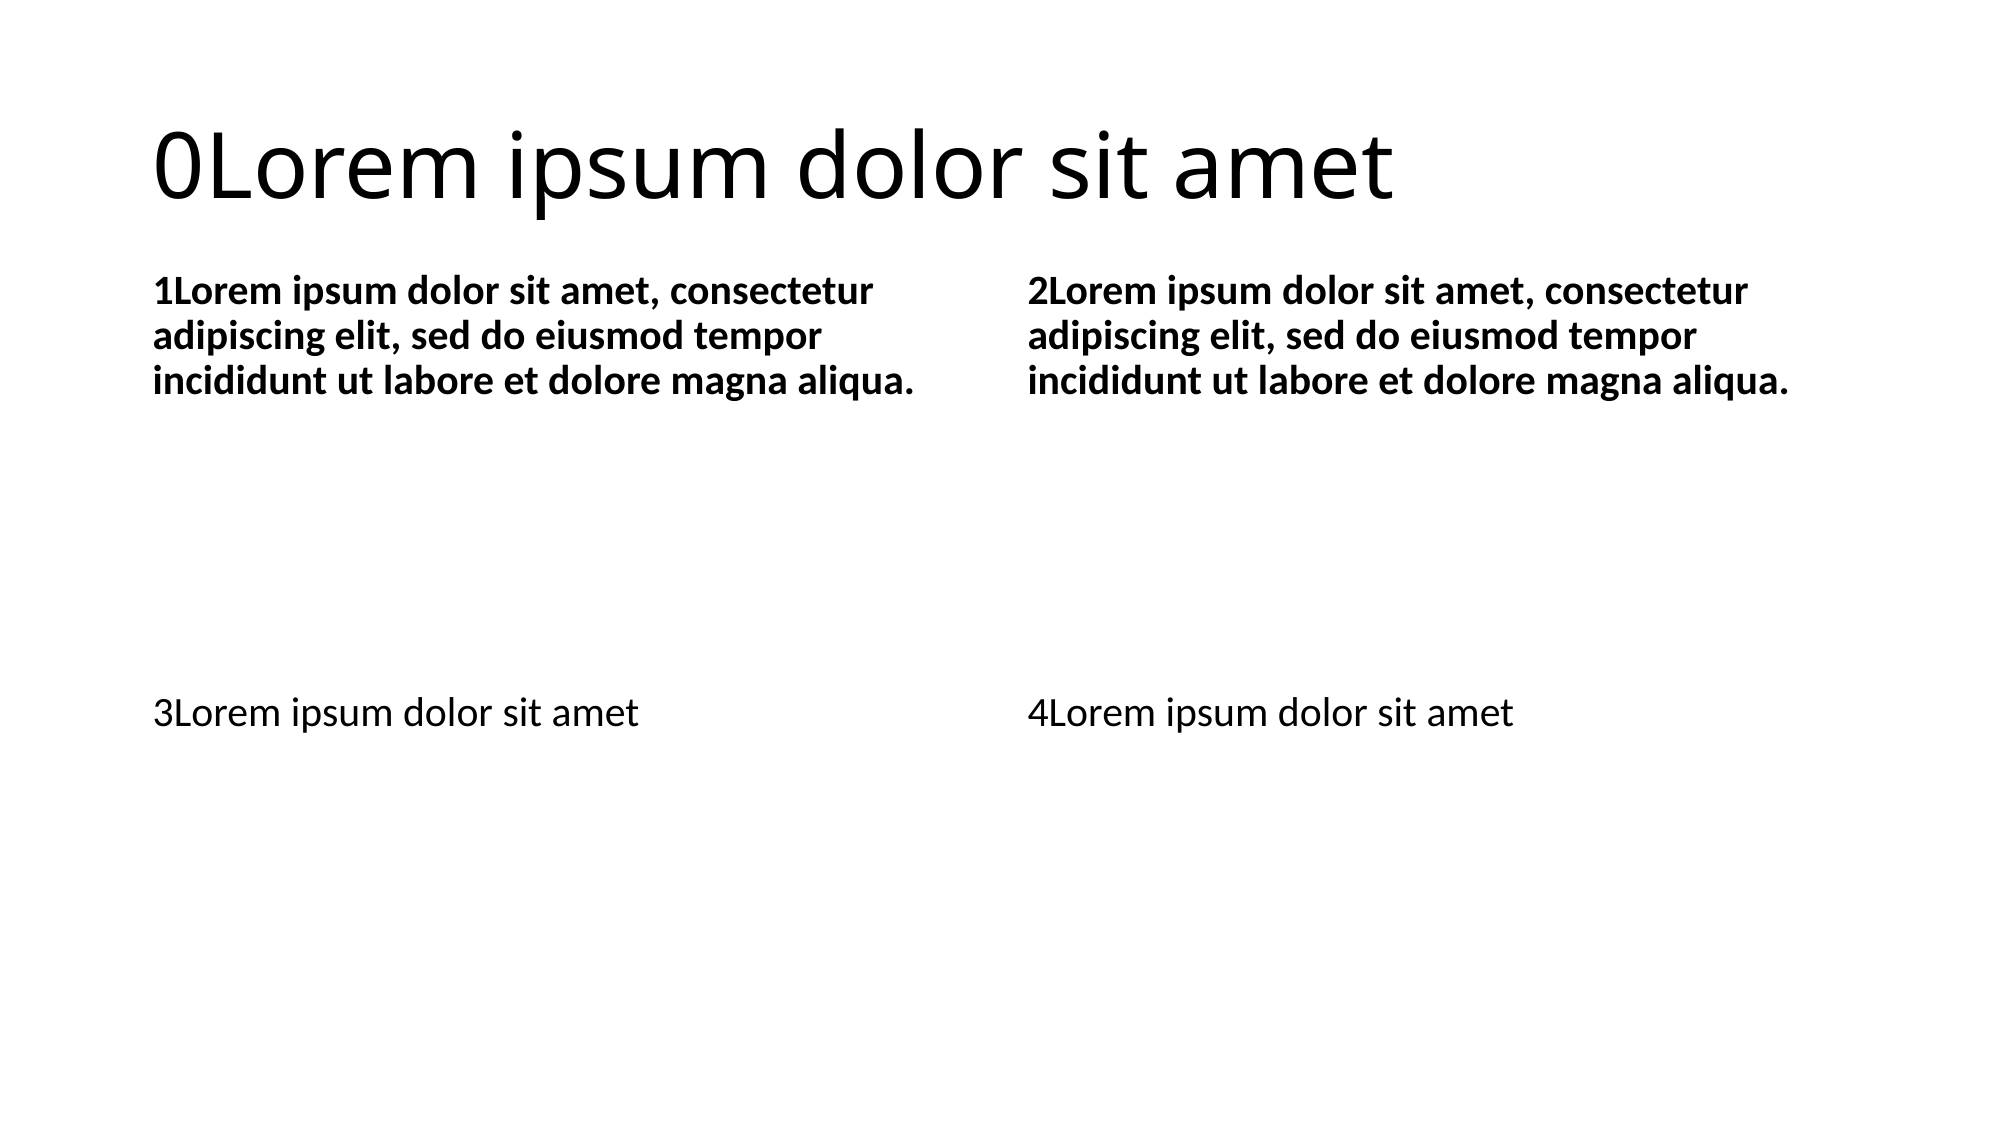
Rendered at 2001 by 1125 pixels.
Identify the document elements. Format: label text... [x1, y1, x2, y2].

list 3Lorem ipsum dolor sit amet [137, 410, 984, 1016]
list 1Lorem ipsum dolor sit amet, consectetur adipiscing elit, sed do eiusmod tempor incididunt ut labore et dolore magna aliqua. [137, 275, 984, 410]
list 2Lorem ipsum dolor sit amet, consectetur adipiscing elit, sed do eiusmod tempor incididunt ut labore et dolore magna aliqua. [1012, 275, 1863, 410]
title 0Lorem ipsum dolor sit amet [137, 59, 1863, 278]
list 4Lorem ipsum dolor sit amet [1012, 410, 1863, 1016]
